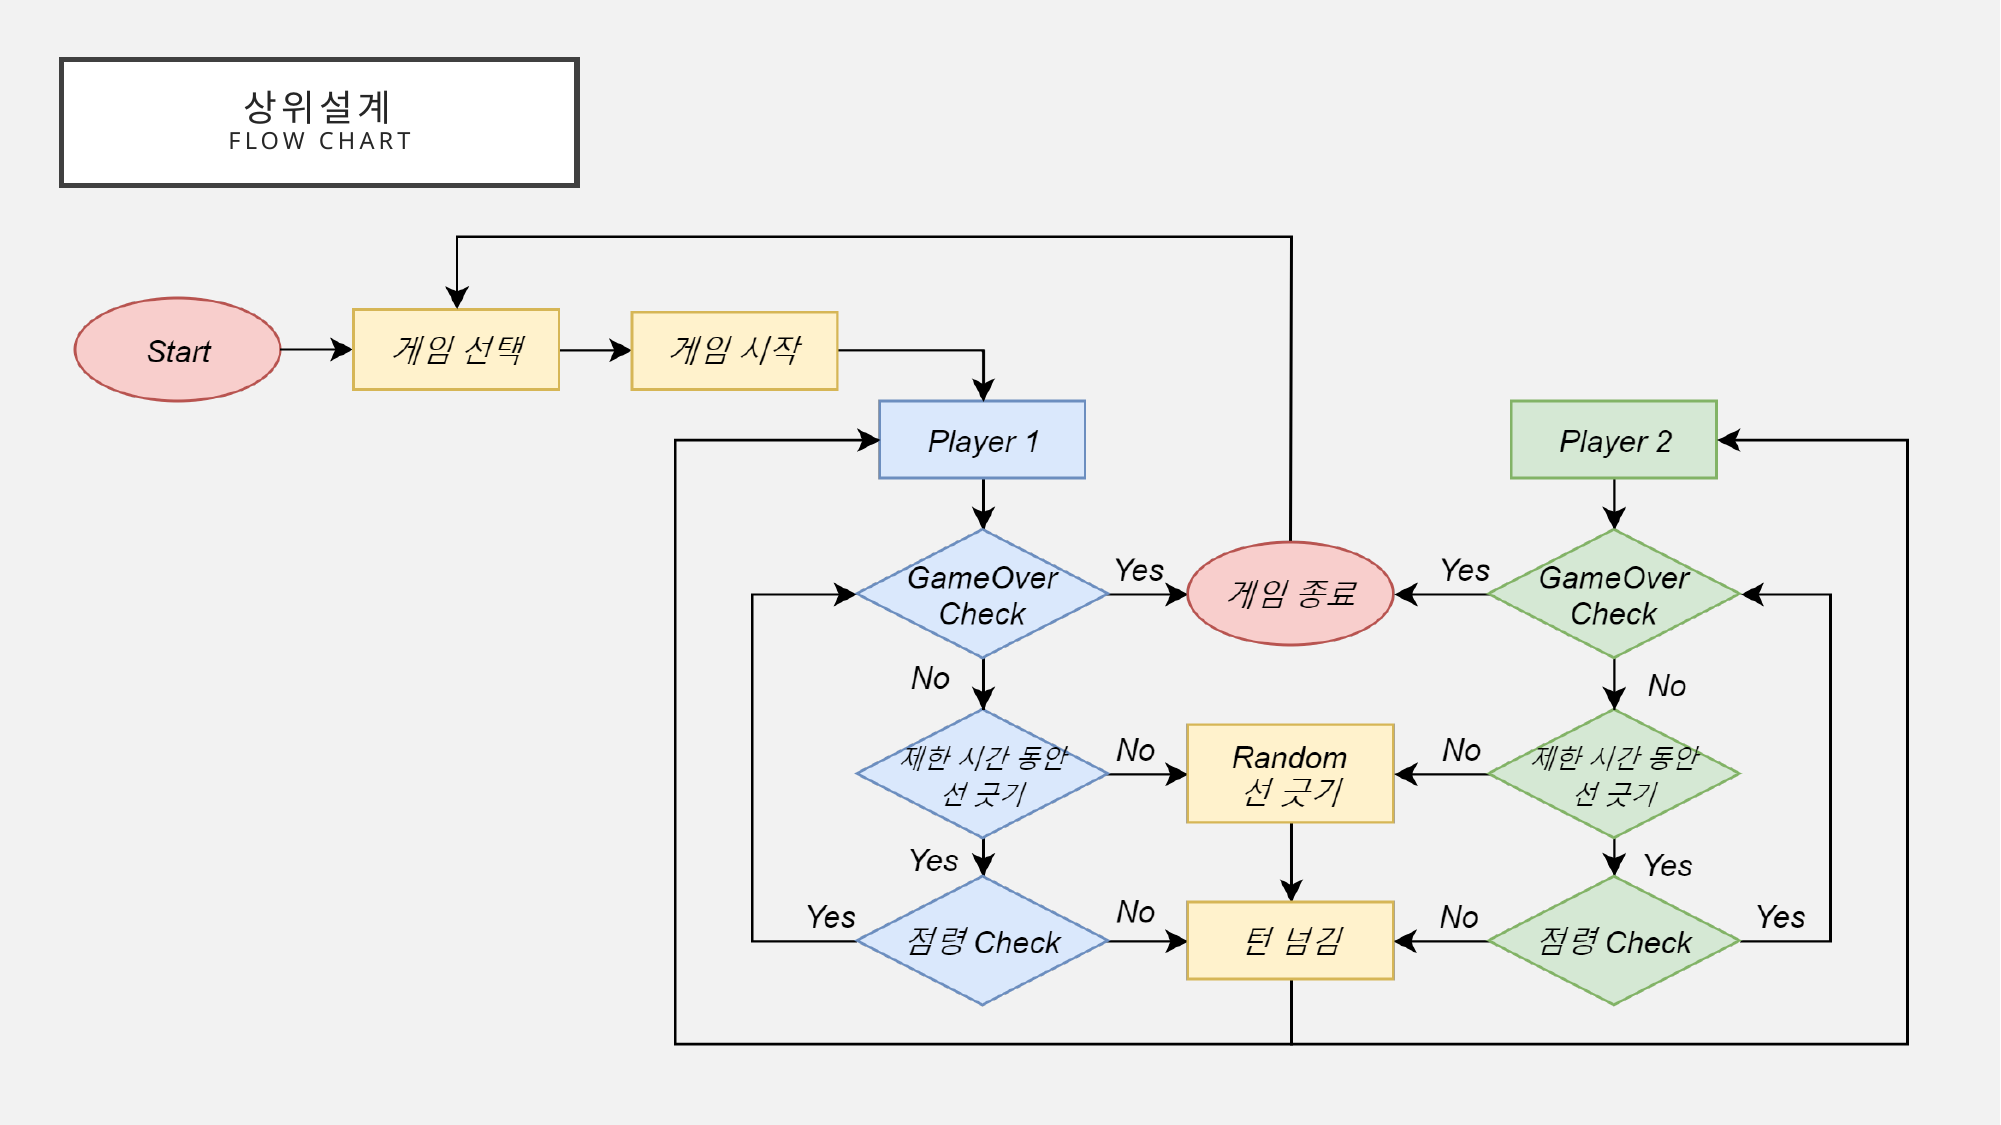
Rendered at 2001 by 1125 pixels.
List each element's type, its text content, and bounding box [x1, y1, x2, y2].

title 상위설계 flow chart [59, 57, 580, 188]
picture [72, 218, 1928, 1066]
